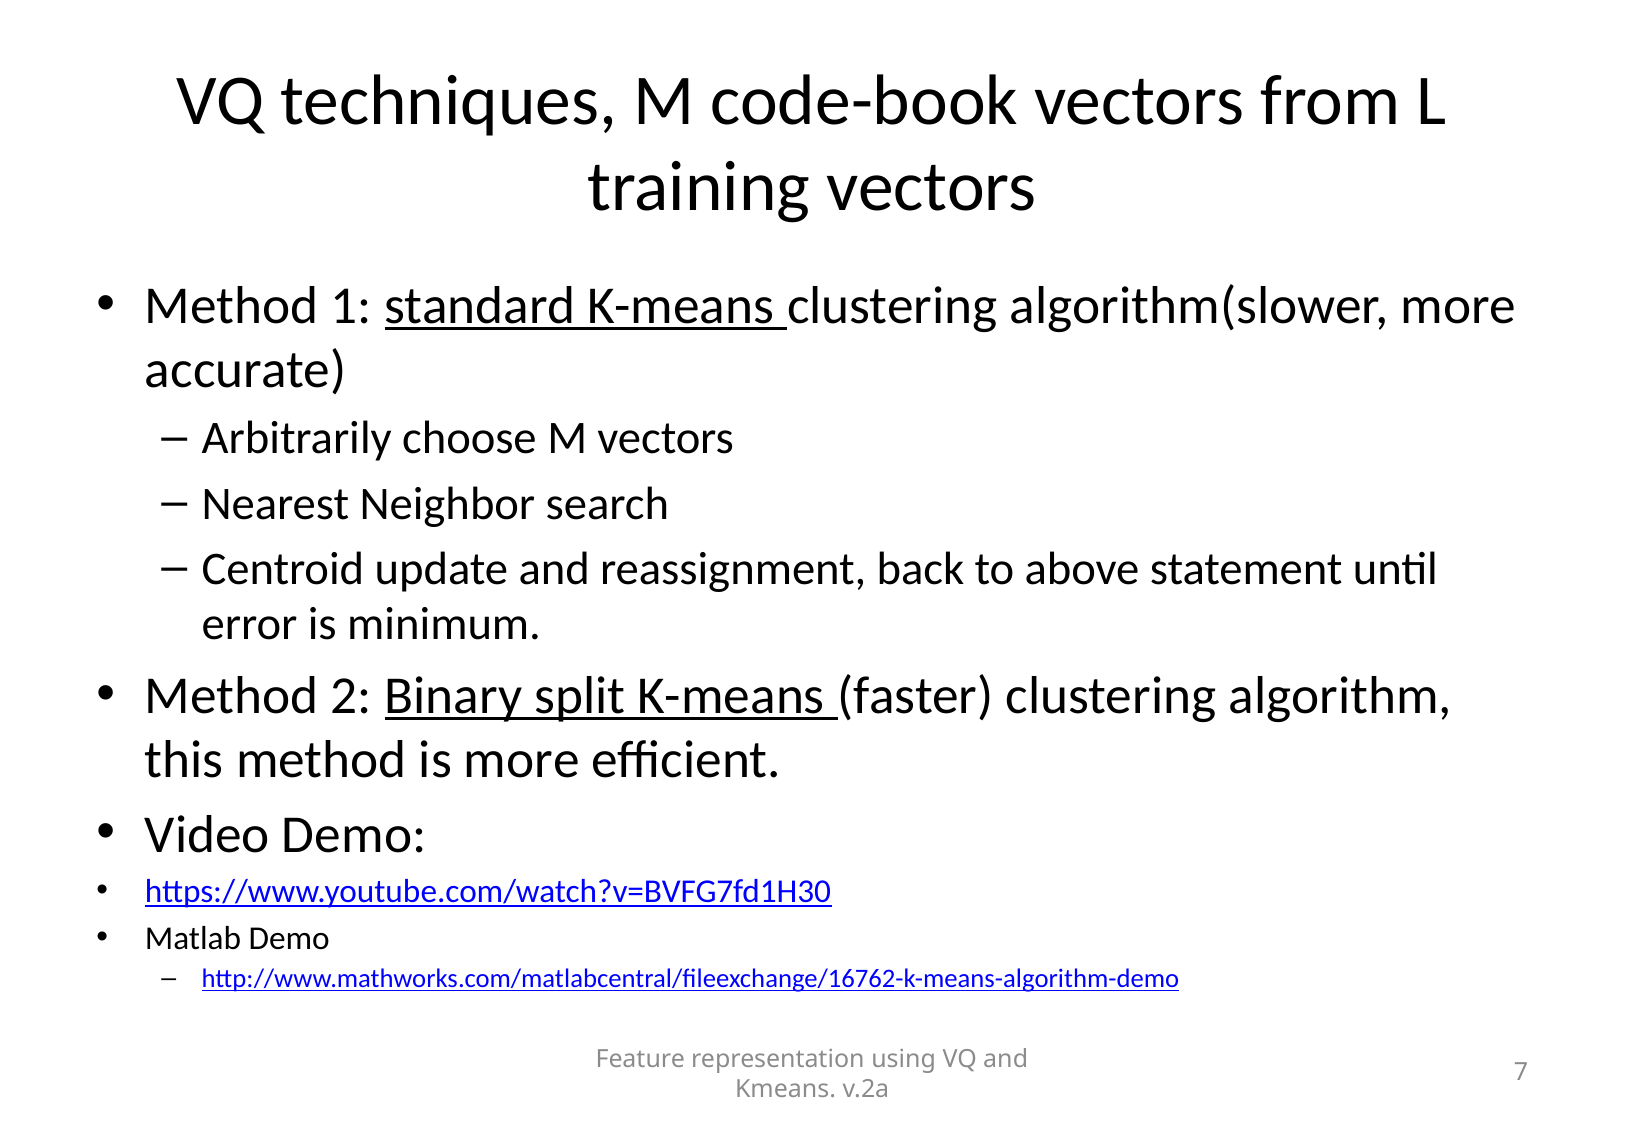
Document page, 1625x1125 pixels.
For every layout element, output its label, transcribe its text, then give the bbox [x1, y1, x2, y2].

title VQ techniques, M code-book vectors from L training vectors [81, 45, 1544, 233]
slide_number 7 [1164, 1042, 1544, 1103]
list Method 1: standard K-means clustering algorithm(slower, more accurate) Arbitrarily choose M vectors Nearest Neighbor search Centroid update and reassignment, back to above statement until error is minimum. Method 2: Binary split K-means (faster) clustering algorithm, this method is more efficient. Video Demo: https://www.youtube.com/watch?v=BVFG7fd1H30 Matlab Demo http://www.mathworks.com/matlabcentral/fileexchange/16762-k-means-algorithm-demo [81, 262, 1544, 1005]
footer Feature representation using VQ and Kmeans. v.2a [555, 1042, 1070, 1103]
